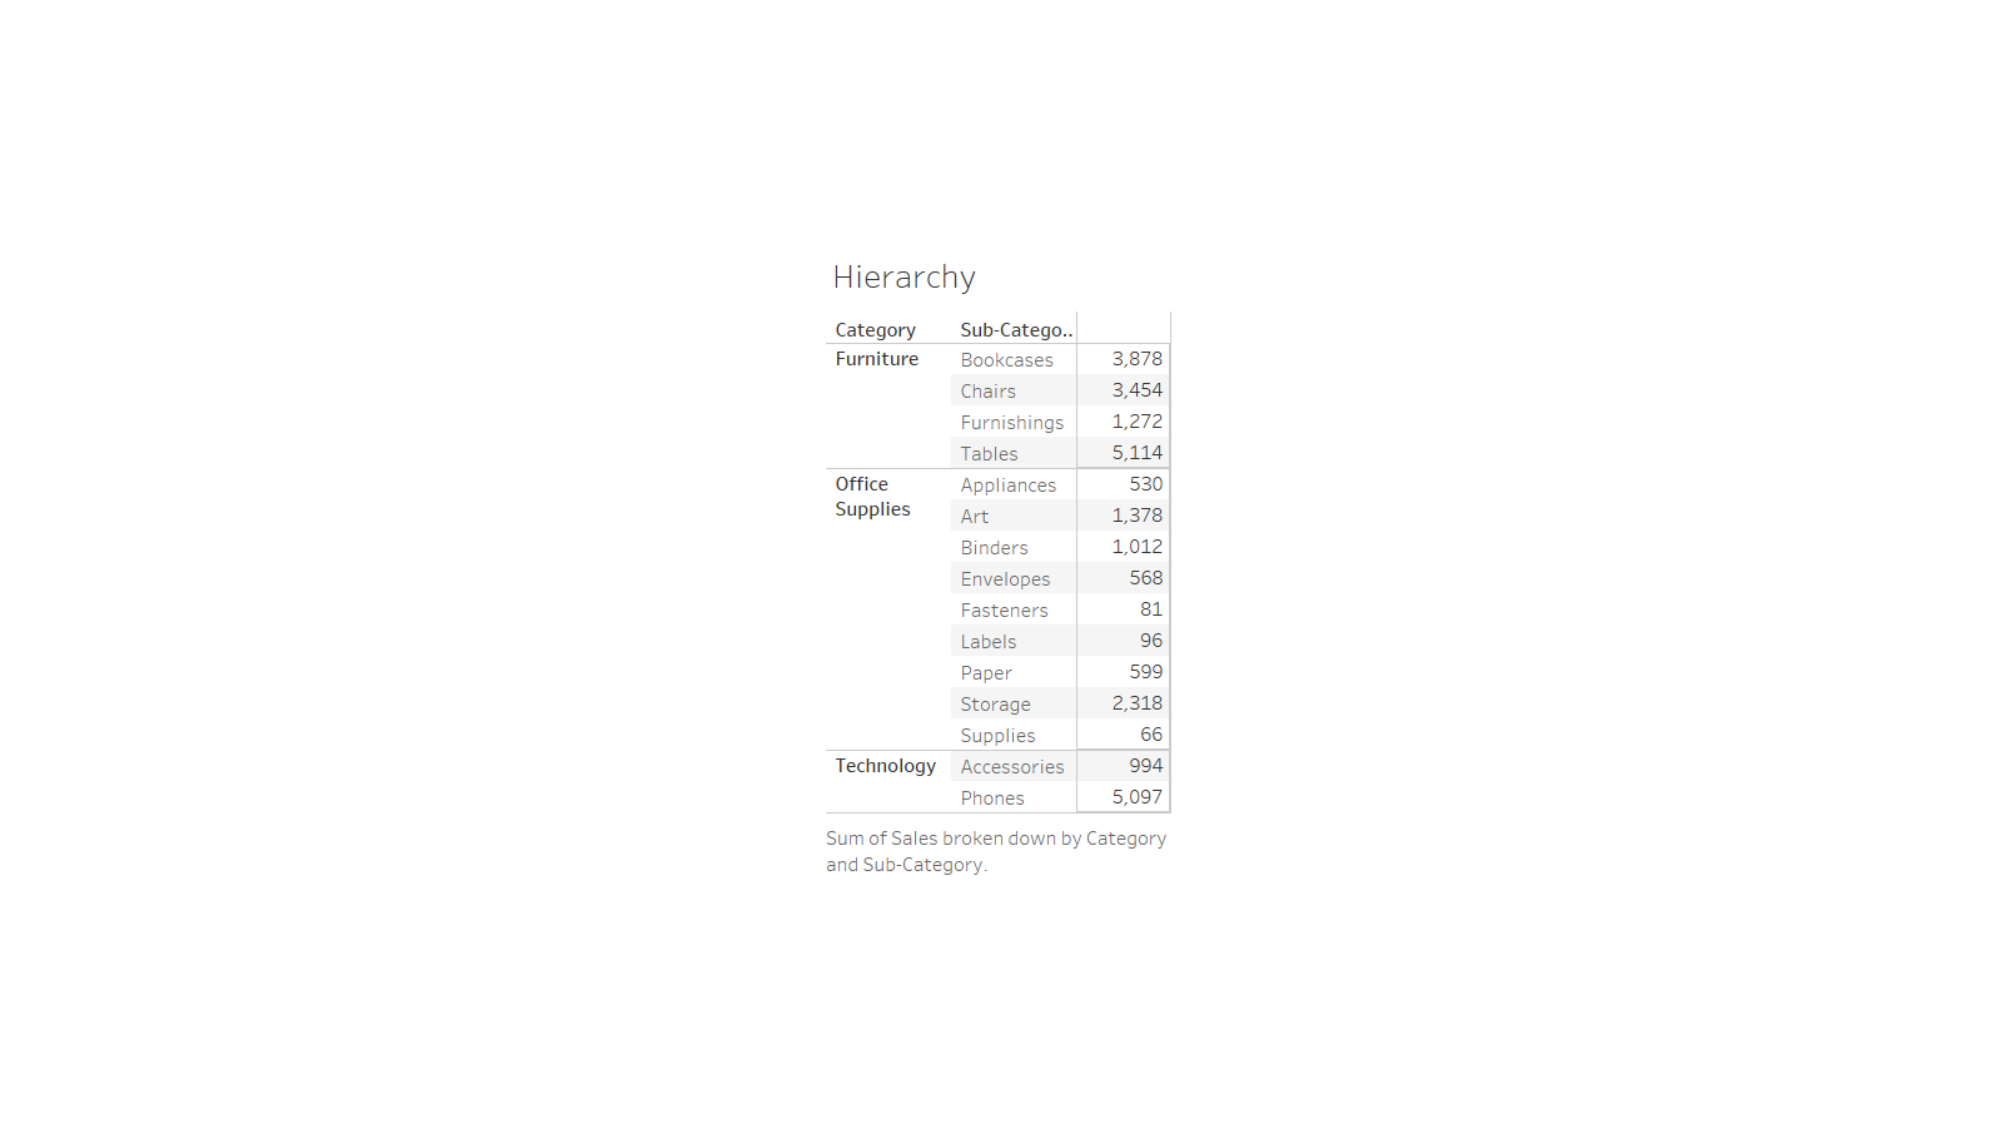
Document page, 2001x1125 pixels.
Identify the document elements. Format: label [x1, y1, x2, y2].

picture [826, 244, 1174, 881]
